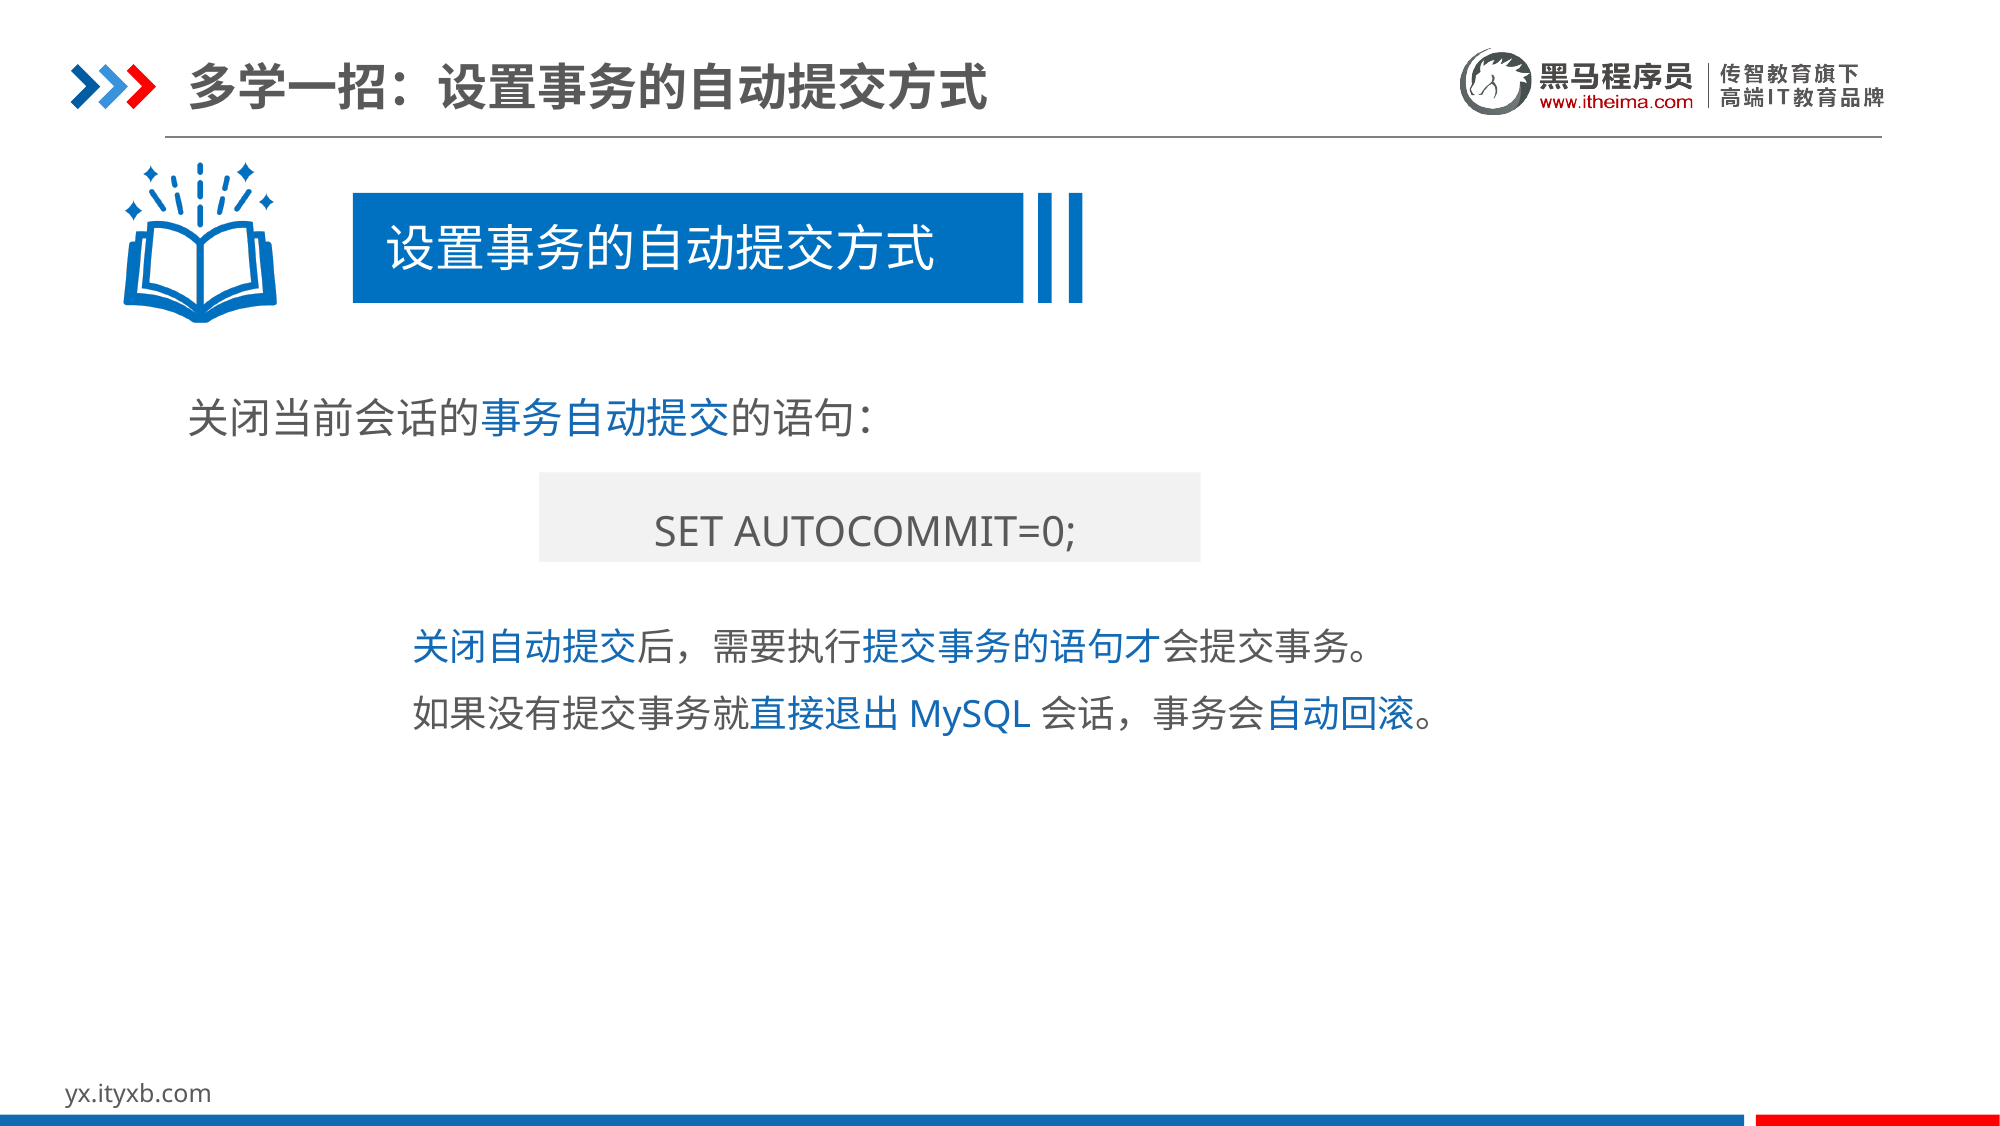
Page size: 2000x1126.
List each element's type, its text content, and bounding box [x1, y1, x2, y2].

text_box [1067, 191, 1085, 305]
text_box [1036, 191, 1054, 305]
text_box 关闭当前会话的事务自动提交的语句： [172, 359, 1883, 449]
picture [1460, 48, 1887, 115]
text_box 设置事务的自动提交方式 [370, 209, 1012, 284]
text_box SET AUTOCOMMIT=0; [539, 472, 1201, 562]
text_box [351, 191, 1026, 305]
picture [116, 158, 284, 326]
text_box 关闭自动提交后，需要执行提交事务的语句才会提交事务。如果没有提交事务就直接退出MySQL会话，事务会自动回滚。 [397, 593, 1437, 743]
text_box 多学一招：设置事务的自动提交方式 [187, 43, 1099, 127]
